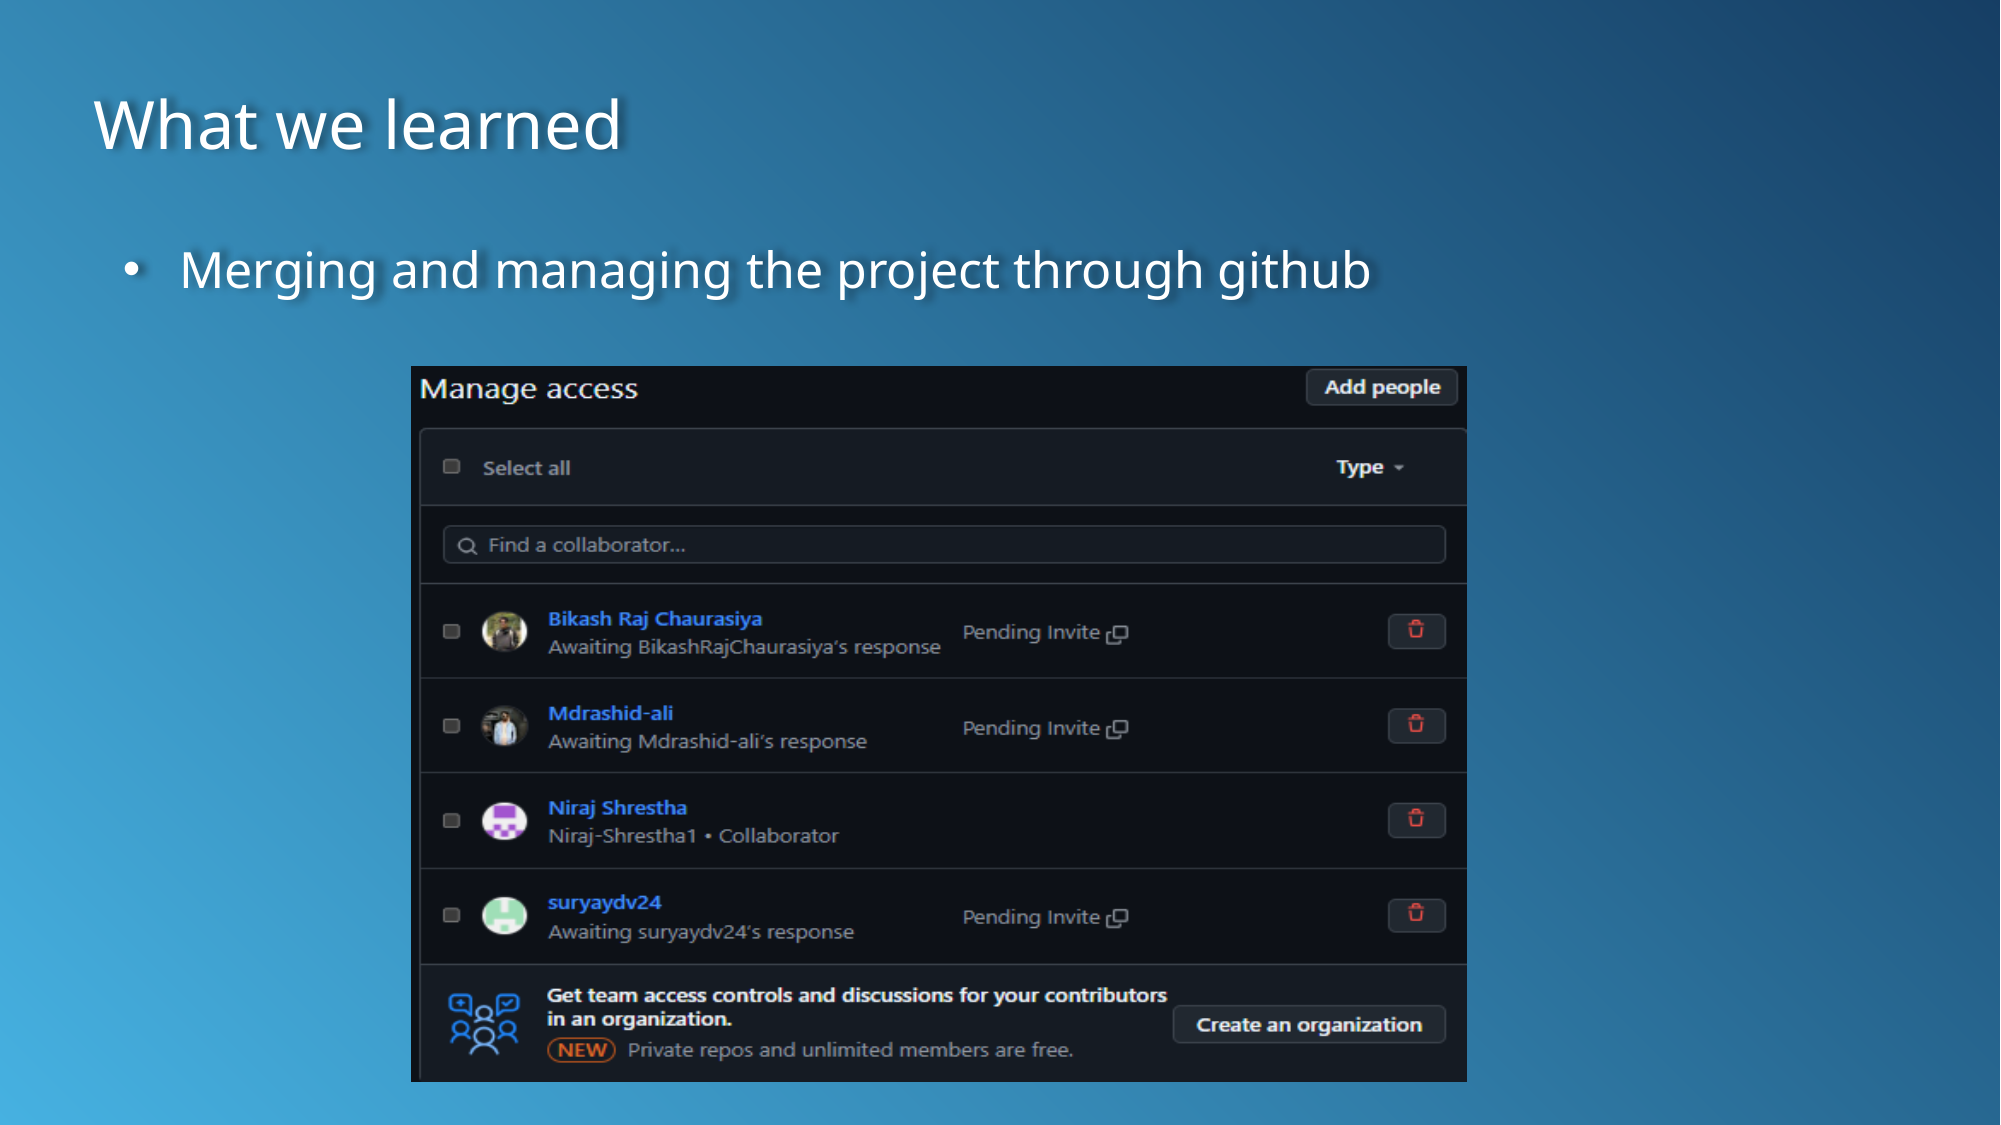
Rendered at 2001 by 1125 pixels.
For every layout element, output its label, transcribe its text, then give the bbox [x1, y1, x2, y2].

text_box Merging and managing the project through github [108, 231, 1892, 306]
picture [410, 365, 1467, 1083]
text_box What we learned [79, 75, 828, 171]
